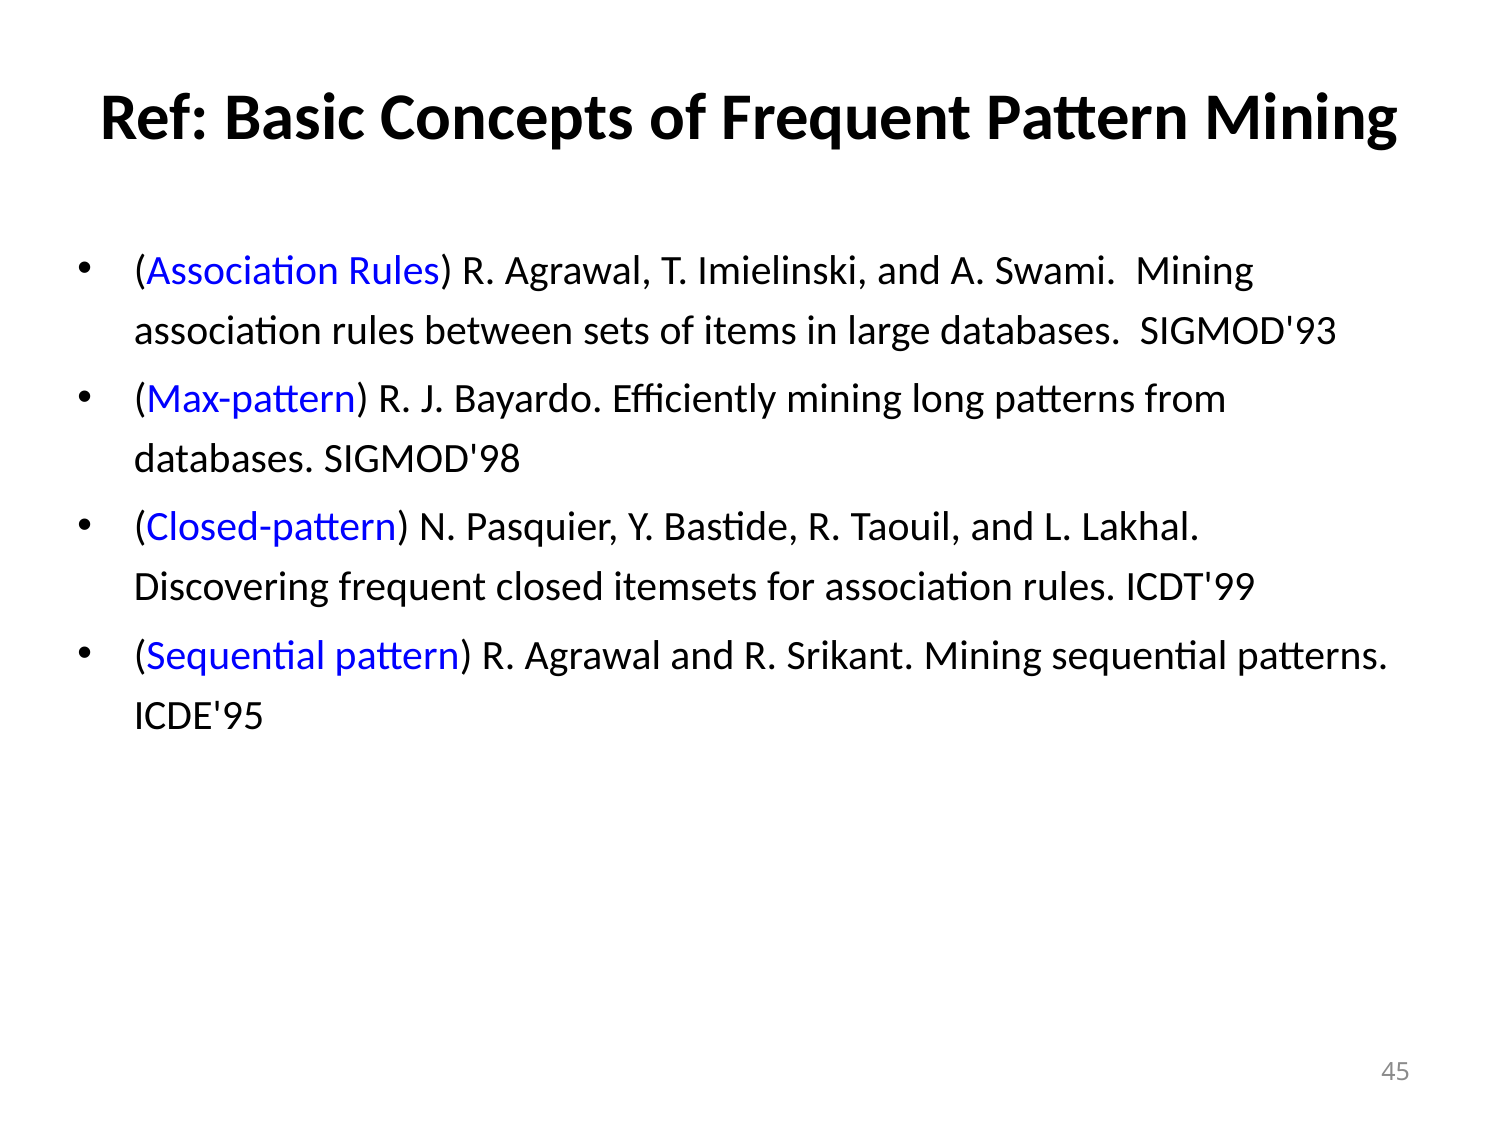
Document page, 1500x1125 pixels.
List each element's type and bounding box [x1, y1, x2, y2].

slide_number [1074, 1042, 1425, 1103]
list [62, 224, 1413, 1063]
title [0, 62, 1500, 163]
